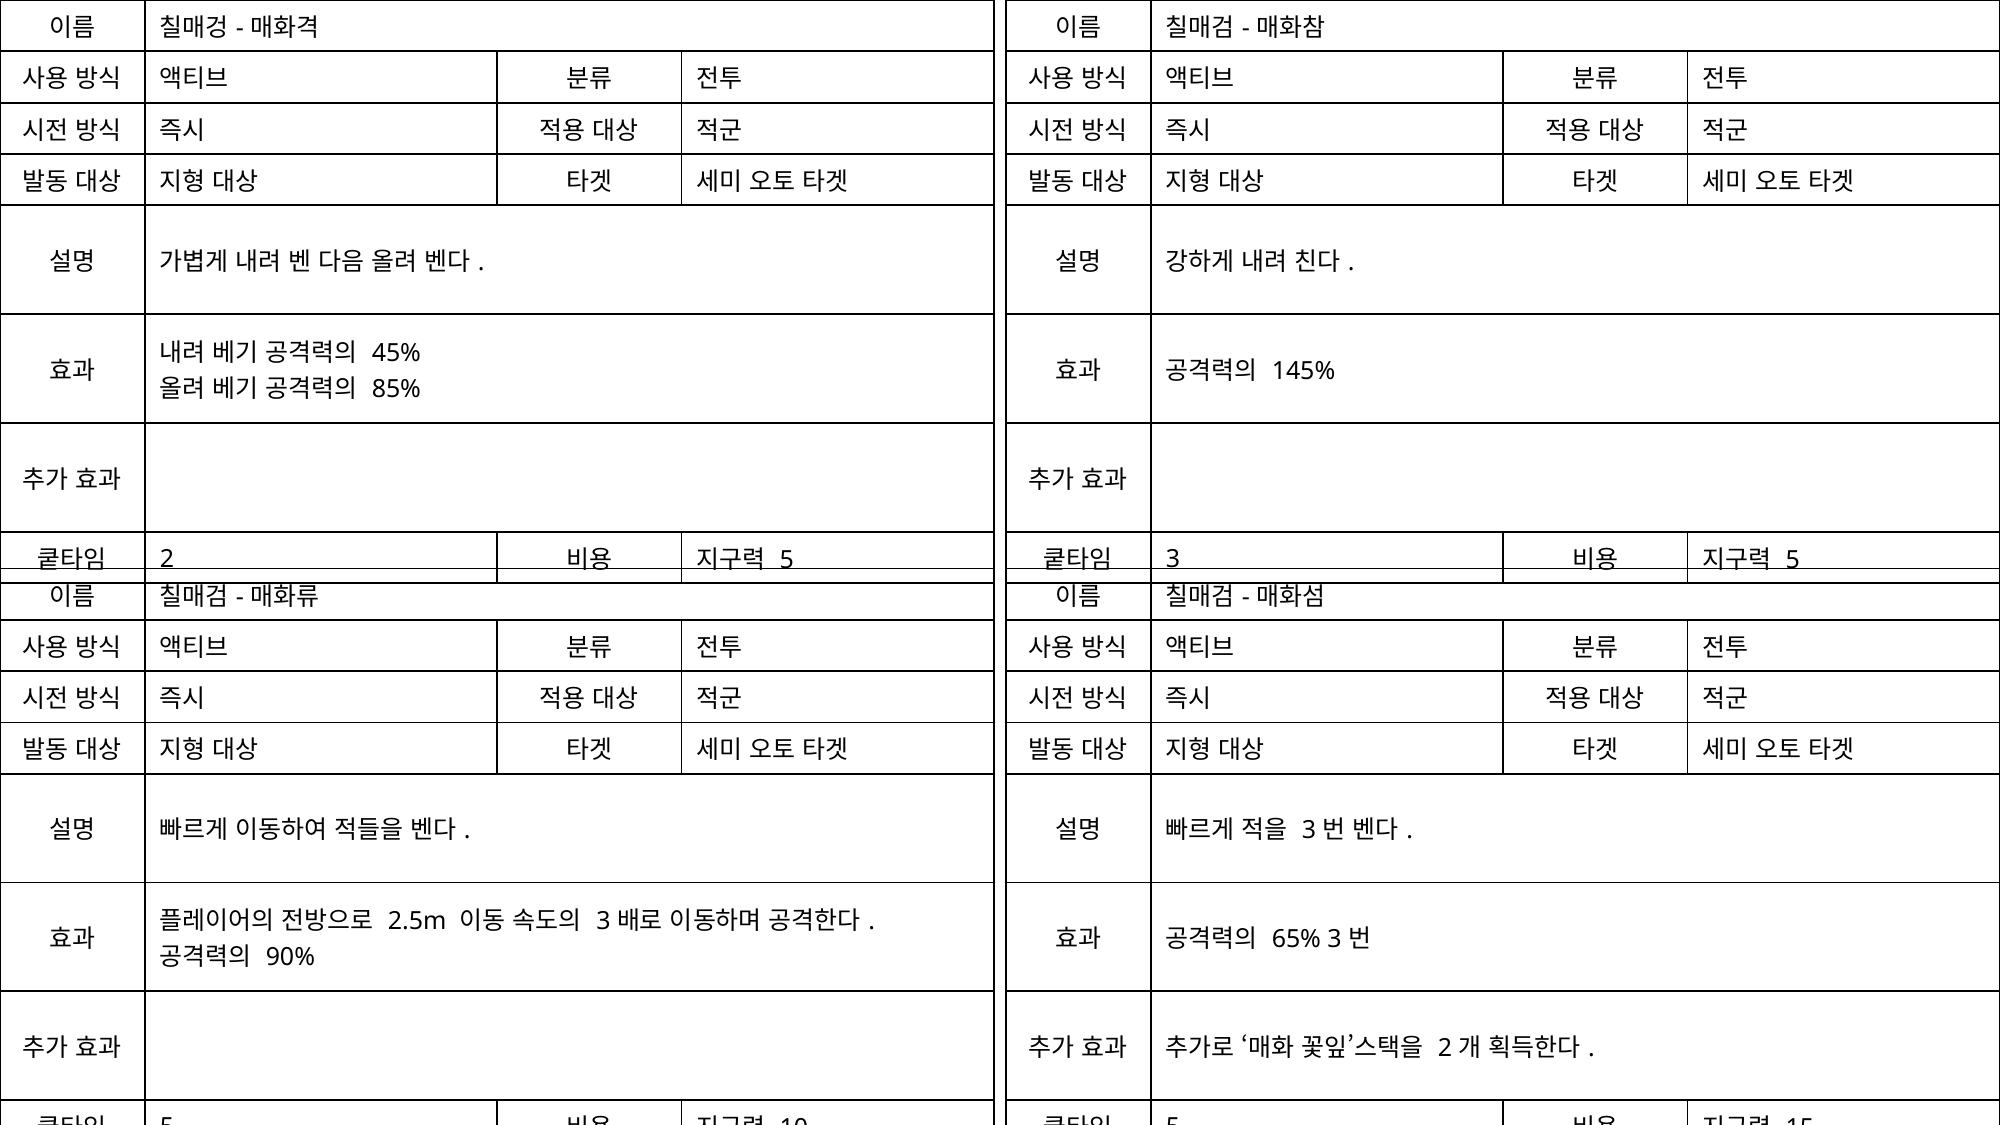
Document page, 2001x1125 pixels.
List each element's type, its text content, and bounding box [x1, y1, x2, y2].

table_cell 지구력 15 [1688, 1101, 1999, 1125]
table_cell 즉시 [1152, 672, 1502, 722]
table_cell 액티브 [1152, 621, 1502, 670]
table_cell 공격력의 145% [1152, 315, 1999, 422]
table_cell [146, 424, 993, 531]
table_cell 강하게 내려 친다. [1152, 206, 1999, 313]
table_cell 액티브 [146, 52, 496, 102]
table_cell 내려 베기 공격력의 45% 올려 베기 공격력의 85% [146, 315, 993, 422]
table_cell 설명 [1, 775, 144, 882]
table_cell 발동 대상 [1007, 723, 1150, 773]
table_cell 전투 [1688, 52, 1999, 102]
table_cell 추가 효과 [1007, 424, 1150, 531]
table_cell 시전 방식 [1, 672, 144, 722]
table_cell 액티브 [146, 621, 496, 670]
table_cell 발동 대상 [1007, 155, 1150, 204]
table_cell 추가 효과 [1007, 992, 1150, 1099]
table_cell 5 [146, 1101, 496, 1125]
table_cell 가볍게 내려 벤 다음 올려 벤다. [146, 206, 993, 313]
table_cell 즉시 [146, 672, 496, 722]
table_cell 3 [1152, 533, 1502, 568]
table_cell 타겟 [498, 723, 681, 773]
table_cell 세미 오토 타겟 [1688, 155, 1999, 204]
table_cell 즉시 [1152, 104, 1502, 153]
table_cell 타겟 [498, 155, 681, 204]
table_cell 지형 대상 [146, 723, 496, 773]
table_cell 지형 대상 [1152, 155, 1502, 204]
table_cell 추가로 ‘매화 꽃잎’스택을 2개 획득한다. [1152, 992, 1999, 1099]
table_cell [1152, 424, 1999, 531]
table_cell 적군 [682, 104, 993, 153]
table_header 이름 [1007, 569, 1150, 619]
table_cell 적군 [682, 672, 993, 722]
table_cell 시전 방식 [1007, 104, 1150, 153]
table_cell 발동 대상 [1, 723, 144, 773]
table_cell 발동 대상 [1, 155, 144, 204]
table_cell 사용 방식 [1, 621, 144, 670]
table_cell [146, 992, 993, 1099]
table_cell 효과 [1007, 315, 1150, 422]
table_cell 분류 [1504, 52, 1687, 102]
table_header 칠매겅-매화격 [146, 1, 993, 50]
table_cell 쿹타임 [1, 533, 144, 568]
table_header 칠매검-매화류 [146, 569, 993, 619]
table_cell 적용 대상 [1504, 672, 1687, 722]
table_cell 설명 [1, 206, 144, 313]
table_cell 쿹타임 [1, 1101, 144, 1125]
table_cell 적군 [1688, 104, 1999, 153]
table_cell 공격력의 65% 3번 [1152, 883, 1999, 990]
table_header 이름 [1007, 1, 1150, 50]
table_cell 빠르게 적을 3번 벤다. [1152, 775, 1999, 882]
table_cell 추가 효과 [1, 424, 144, 531]
table_cell 적용 대상 [498, 104, 681, 153]
table_cell 효과 [1007, 883, 1150, 990]
table_cell 비용 [1504, 1101, 1687, 1125]
table_cell 세미 오토 타겟 [682, 155, 993, 204]
table_cell 지구력 5 [1688, 533, 1999, 568]
table_cell 타겟 [1504, 155, 1687, 204]
table_cell 사용 방식 [1007, 52, 1150, 102]
table_cell 플레이어의 전방으로 2.5m 이동 속도의 3배로 이동하며 공격한다. 공격력의 90% [146, 883, 993, 990]
table_cell 지형 대상 [146, 155, 496, 204]
table_cell 적용 대상 [1504, 104, 1687, 153]
table_cell 시전 방식 [1007, 672, 1150, 722]
table_cell 2 [146, 533, 496, 568]
table_cell 설명 [1007, 775, 1150, 882]
table_cell 액티브 [1152, 52, 1502, 102]
table_cell 타겟 [1504, 723, 1687, 773]
table_header 이름 [1, 569, 144, 619]
table_header 칠매검-매화참 [1152, 1, 1999, 50]
table_cell 빠르게 이동하여 적들을 벤다. [146, 775, 993, 882]
table_cell 효과 [1, 883, 144, 990]
table_header 칠매검-매화섬 [1152, 569, 1999, 619]
table_cell 지형 대상 [1152, 723, 1502, 773]
table_cell 지구력 5 [682, 533, 993, 568]
table_cell 적군 [1688, 672, 1999, 722]
table_cell 지구력 10 [682, 1101, 993, 1125]
table_cell 쿹타임 [1007, 533, 1150, 568]
table_cell 전투 [682, 621, 993, 670]
table_cell 즉시 [146, 104, 496, 153]
table_cell 사용 방식 [1, 52, 144, 102]
table_cell 분류 [498, 621, 681, 670]
table_cell 설명 [1007, 206, 1150, 313]
table_cell 분류 [498, 52, 681, 102]
table_cell 사용 방식 [1007, 621, 1150, 670]
table_cell 비용 [498, 1101, 681, 1125]
table_cell 전투 [1688, 621, 1999, 670]
table_cell 비용 [1504, 533, 1687, 568]
table_cell 비용 [498, 533, 681, 568]
table_cell 분류 [1504, 621, 1687, 670]
table_cell 5 [1152, 1101, 1502, 1125]
table_cell 추가 효과 [1, 992, 144, 1099]
table_cell 효과 [1, 315, 144, 422]
table_cell 세미 오토 타겟 [682, 723, 993, 773]
table_cell 쿹타임 [1007, 1101, 1150, 1125]
table_header 이름 [1, 1, 144, 50]
table_cell 적용 대상 [498, 672, 681, 722]
table_cell 세미 오토 타겟 [1688, 723, 1999, 773]
table_cell 전투 [682, 52, 993, 102]
table_cell 시전 방식 [1, 104, 144, 153]
